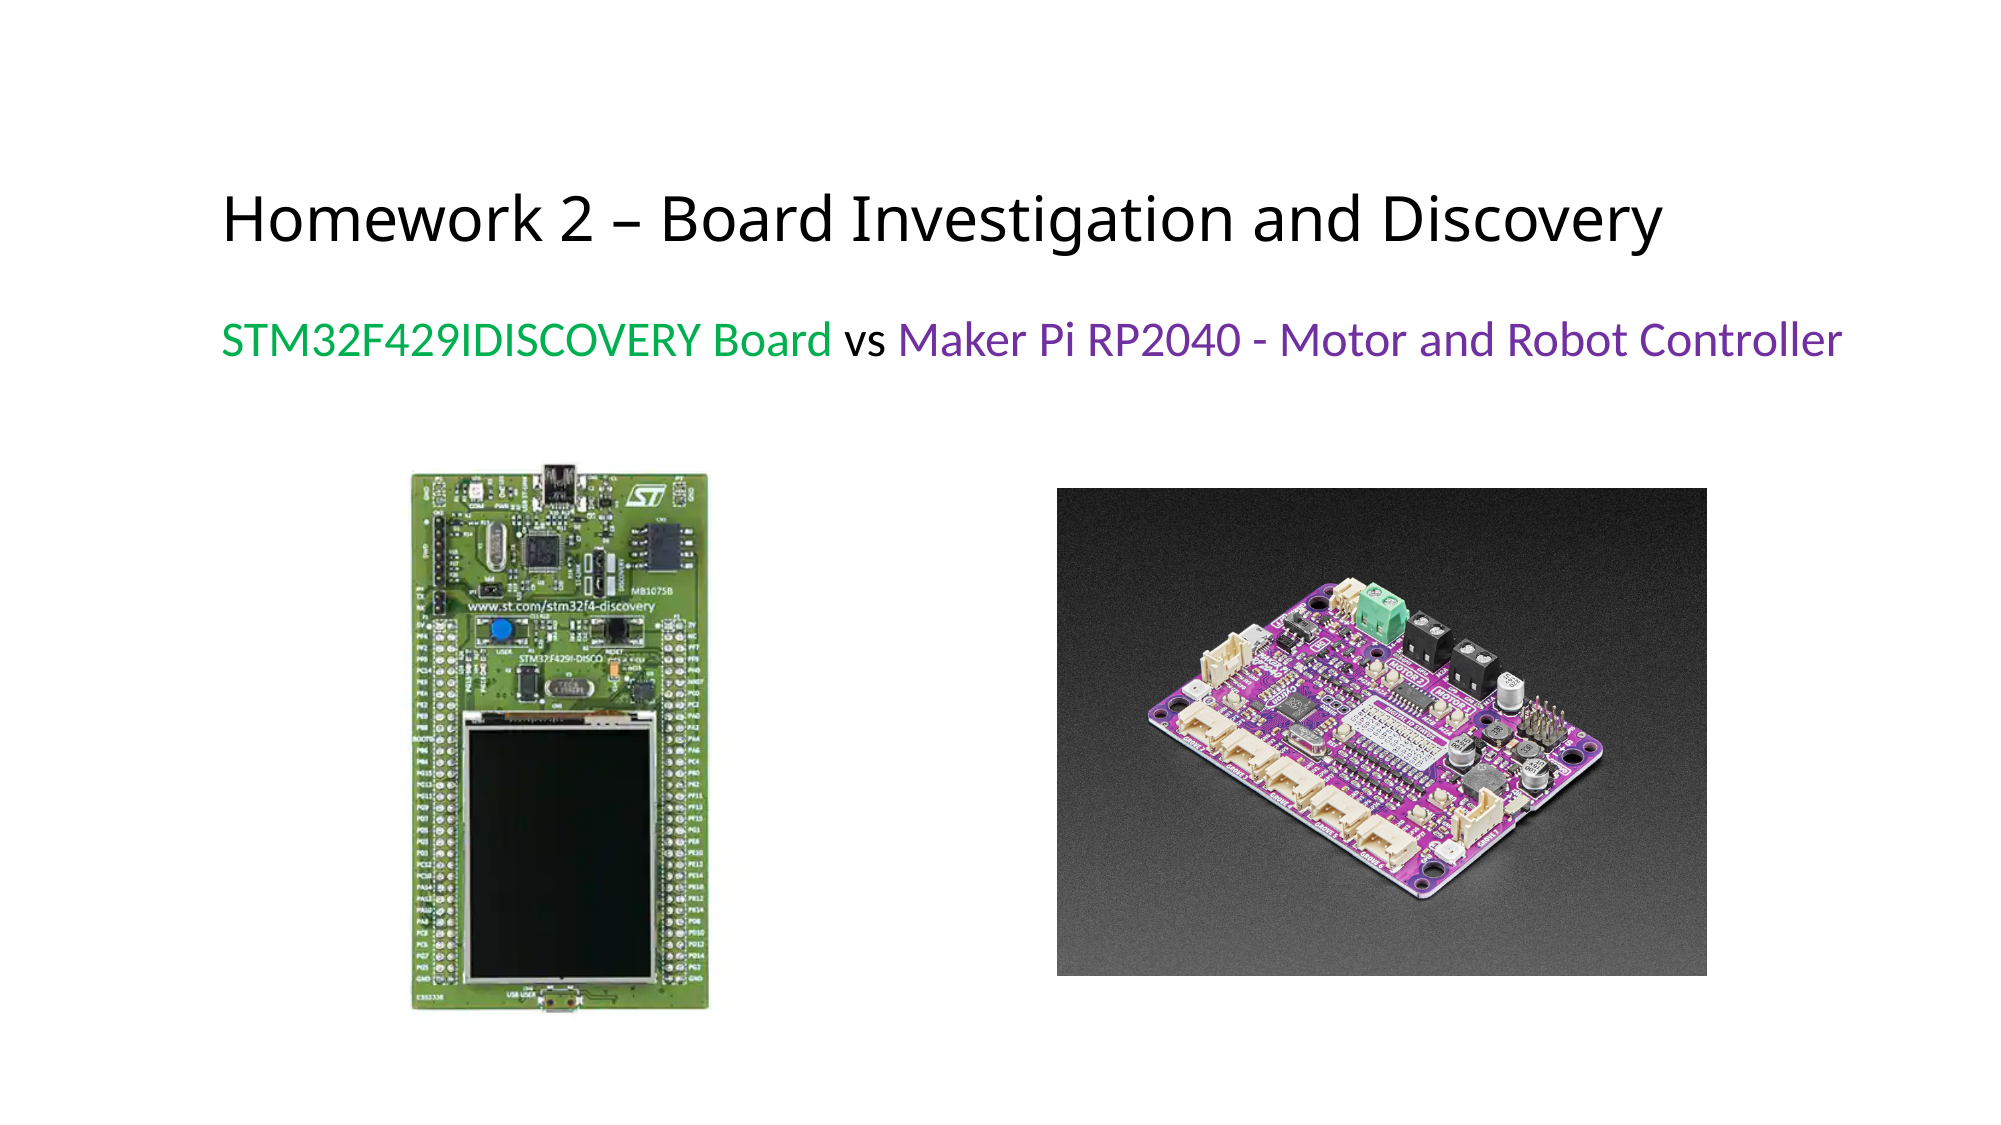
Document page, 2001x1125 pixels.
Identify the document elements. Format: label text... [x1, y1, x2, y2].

subtitle STM32F429IDISCOVERY Board vs Maker Pi RP2040 - Motor and Robot Controller [206, 306, 1961, 456]
picture [1057, 488, 1707, 976]
picture [171, 452, 943, 1125]
title Homework 2 – Board Investigation and Discovery [206, 113, 1707, 263]
